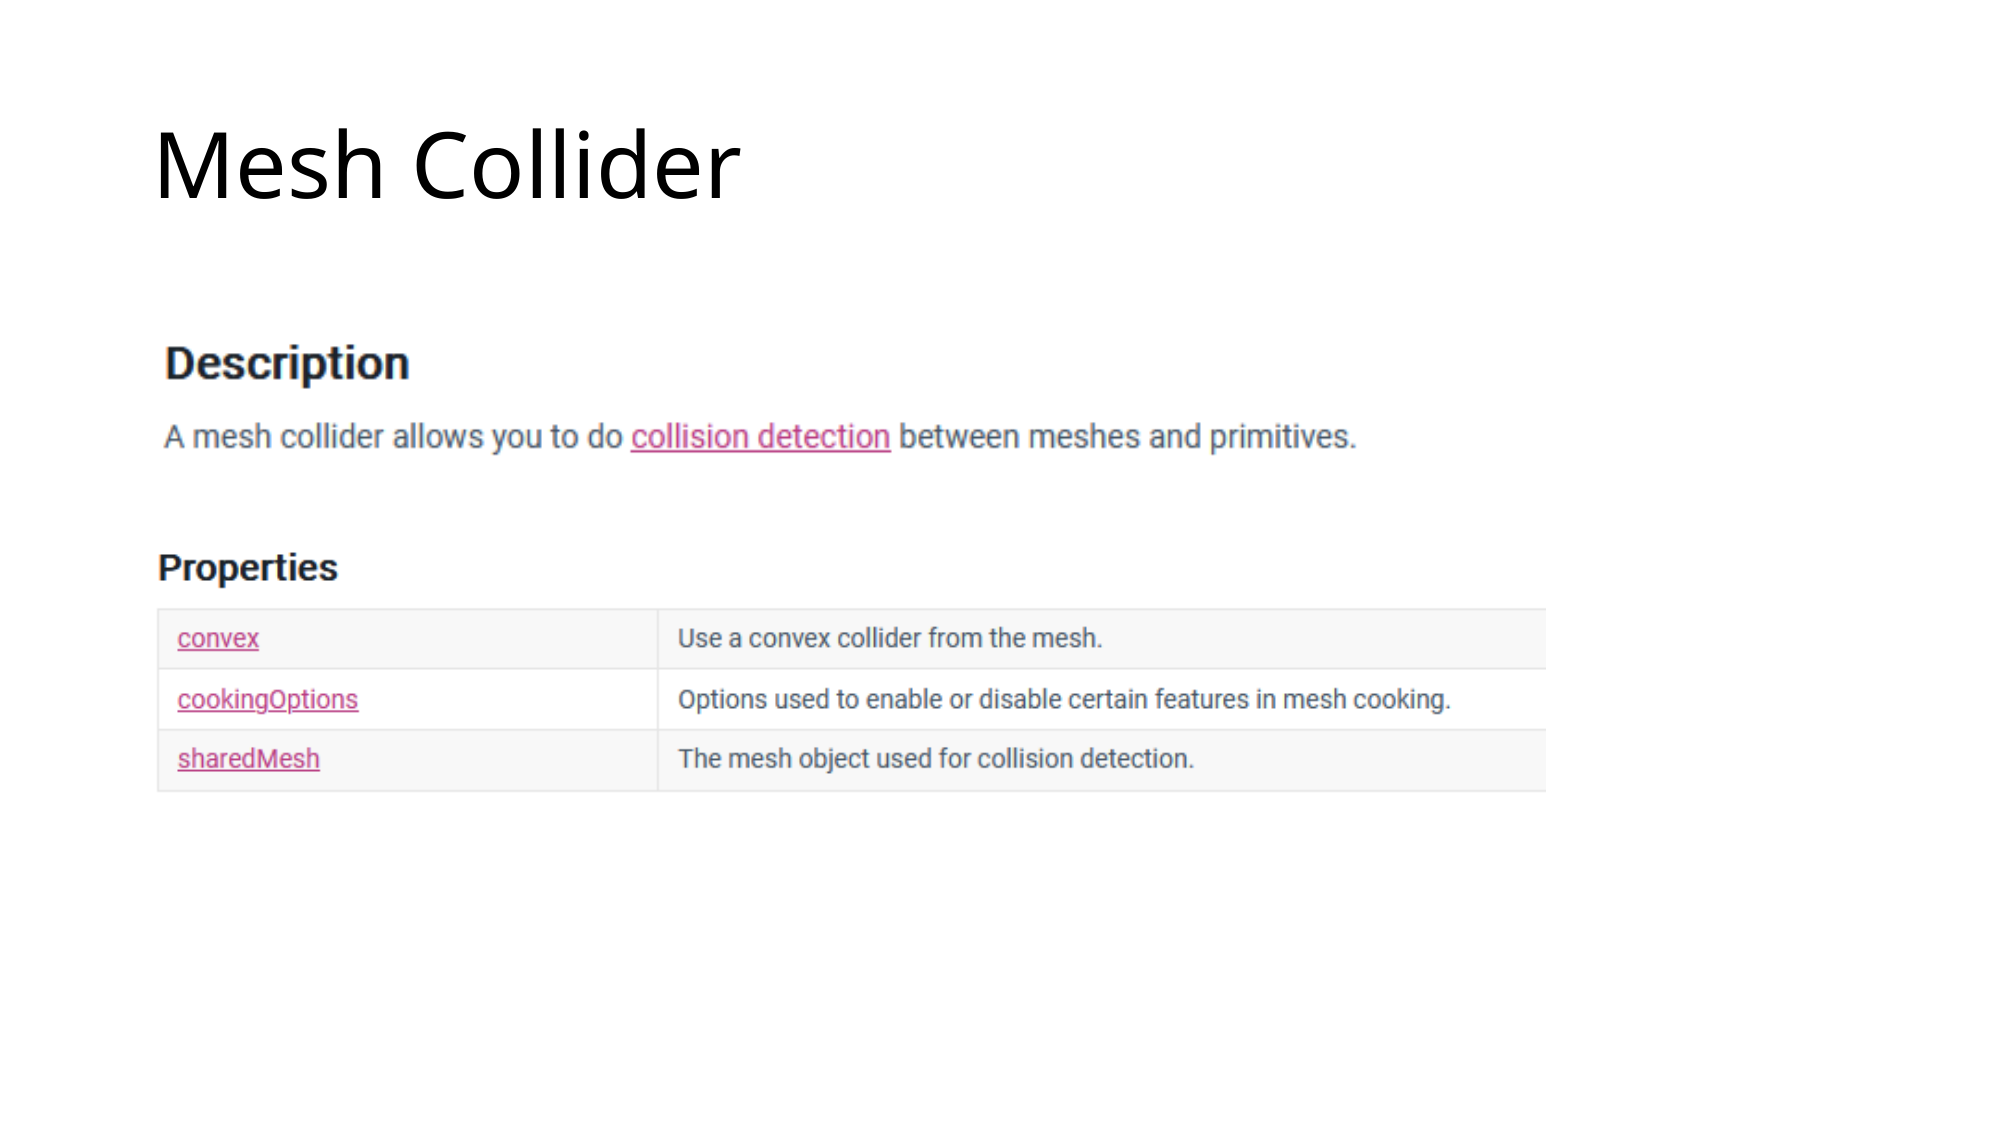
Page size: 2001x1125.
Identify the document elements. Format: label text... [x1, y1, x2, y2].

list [136, 320, 1474, 500]
picture [151, 529, 1547, 810]
title Mesh Collider [137, 59, 1863, 278]
